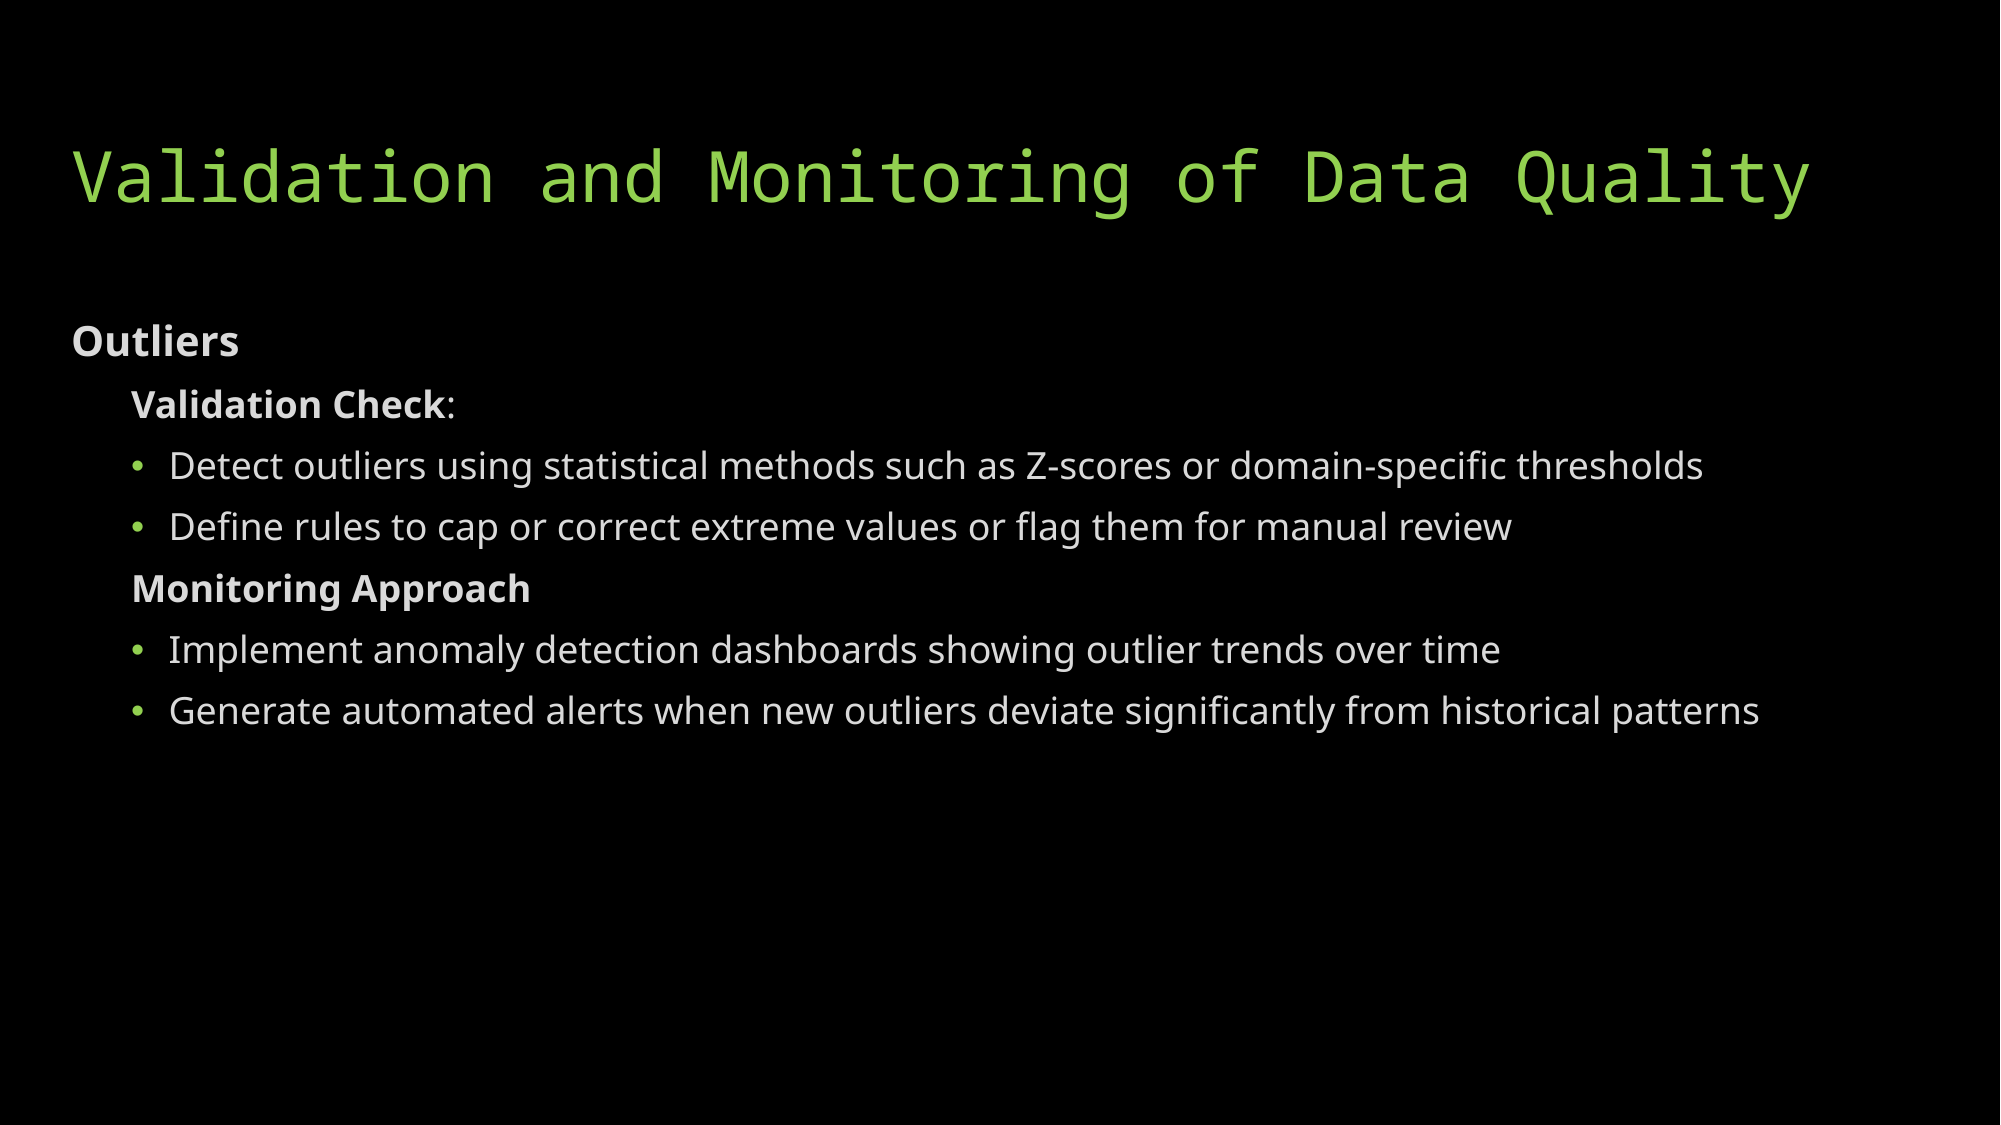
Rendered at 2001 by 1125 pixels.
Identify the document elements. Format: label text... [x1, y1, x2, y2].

list Outliers Validation Check: Detect outliers using statistical methods such as Z-scores or domain-specific thresholds Define rules to cap or correct extreme values or flag them for manual review Monitoring Approach Implement anomaly detection dashboards showing outlier trends over time Generate automated alerts when new outliers deviate significantly from historical patterns [56, 312, 1850, 1013]
text_box Validation and Monitoring of Data Quality [55, 37, 1925, 225]
